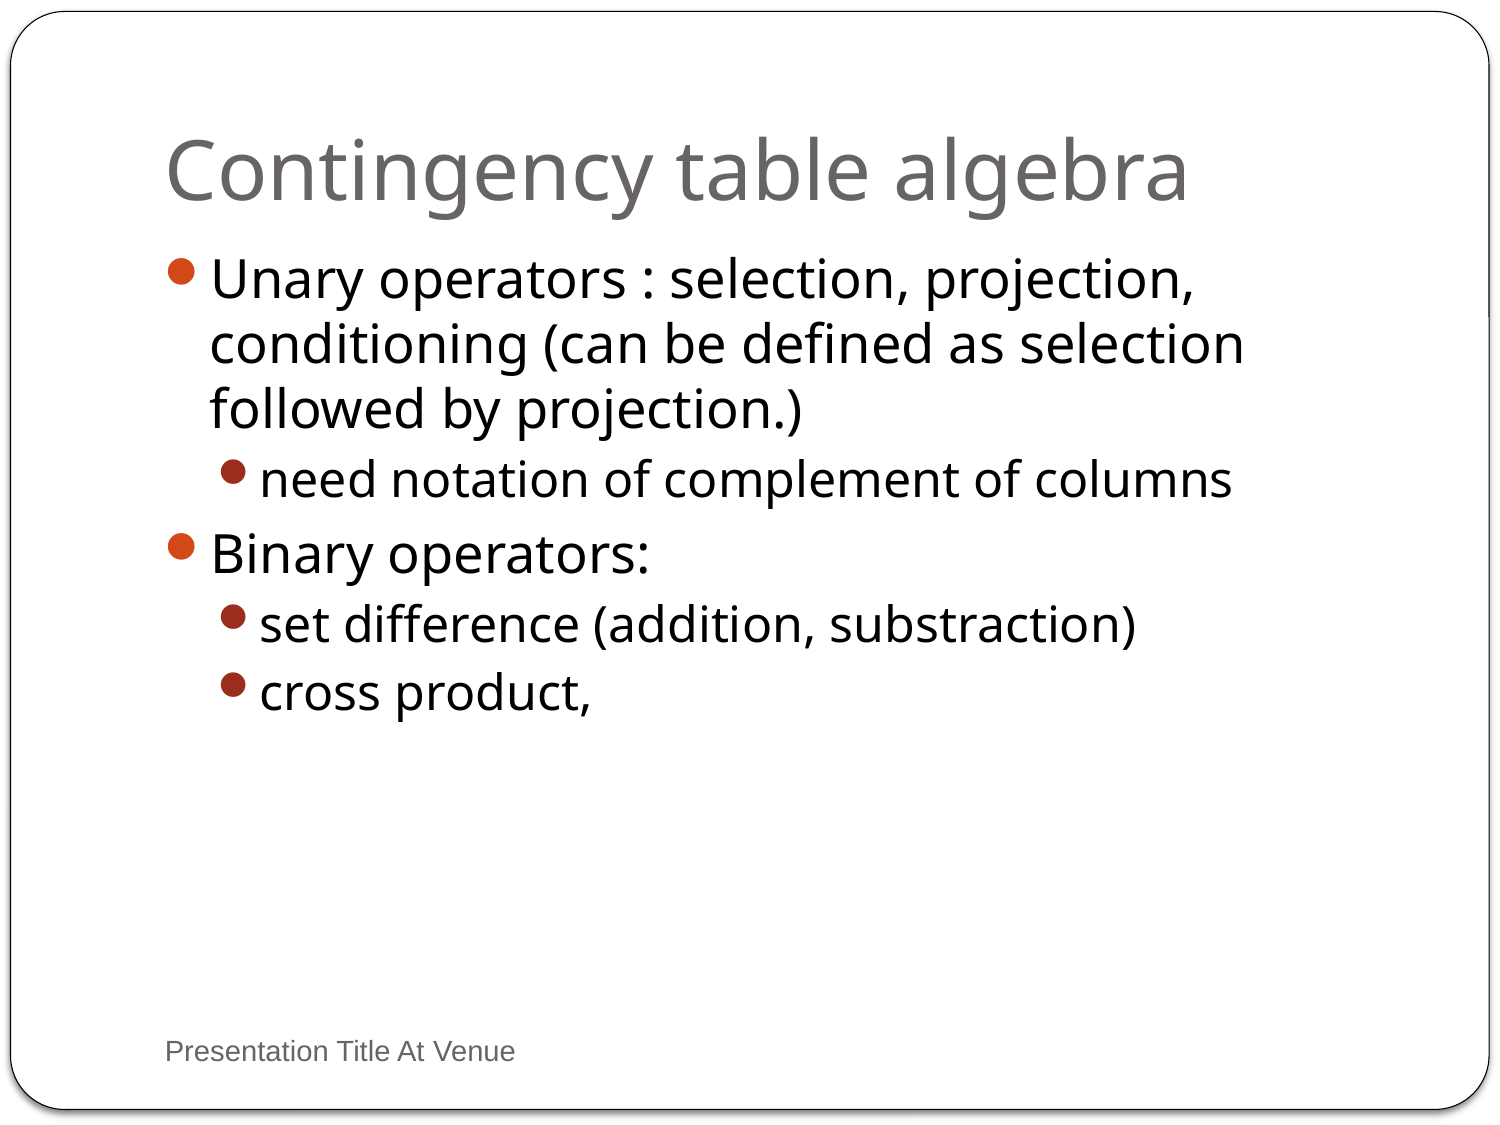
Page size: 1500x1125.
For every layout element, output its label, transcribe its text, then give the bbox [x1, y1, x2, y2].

list Unary operators : selection, projection, conditioning (can be defined as selection followed by projection.) need notation of complement of columns Binary operators: set difference (addition, substraction) cross product, [150, 237, 1425, 988]
footer Presentation Title At Venue [150, 1012, 800, 1088]
title Contingency table algebra [150, 45, 1425, 233]
